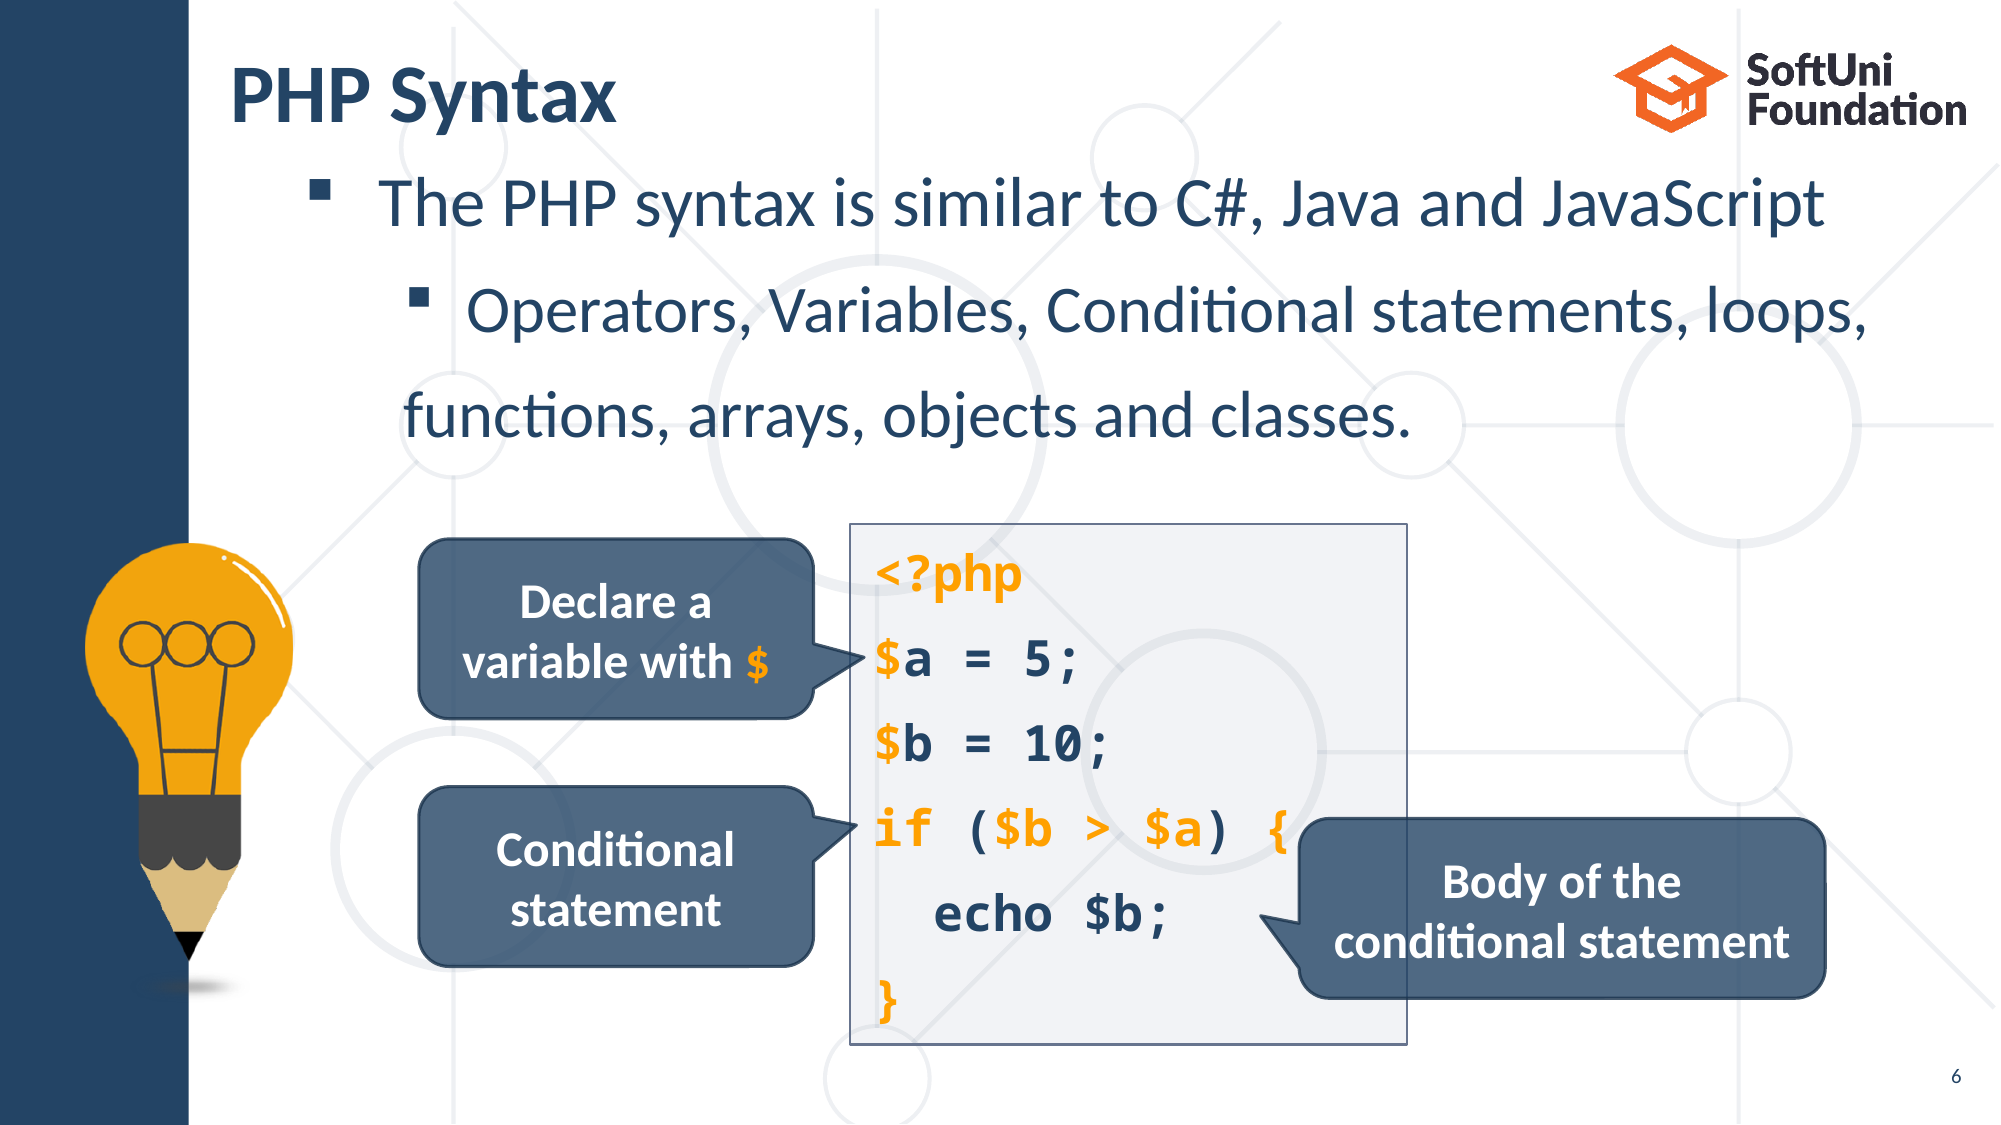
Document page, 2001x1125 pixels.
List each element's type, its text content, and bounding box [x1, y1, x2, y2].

text_box Body of the conditional statement [1258, 816, 1828, 1001]
list The PHP syntax is similar to C#, Java and JavaScript Operators, Variables, Conditional statements, loops, functions, arrays, objects and classes. [286, 149, 1933, 1016]
picture [85, 543, 286, 1003]
title PHP Syntax [212, 16, 1591, 162]
picture [1613, 44, 1966, 133]
text_box Conditional statement [416, 784, 859, 969]
text_box <?php $a = 5; $b = 10; if ($b > $a) { echo $b; } [850, 523, 1407, 1045]
text_box Declare a variable with $ [416, 536, 867, 721]
slide_number 6 [1897, 1049, 1968, 1101]
